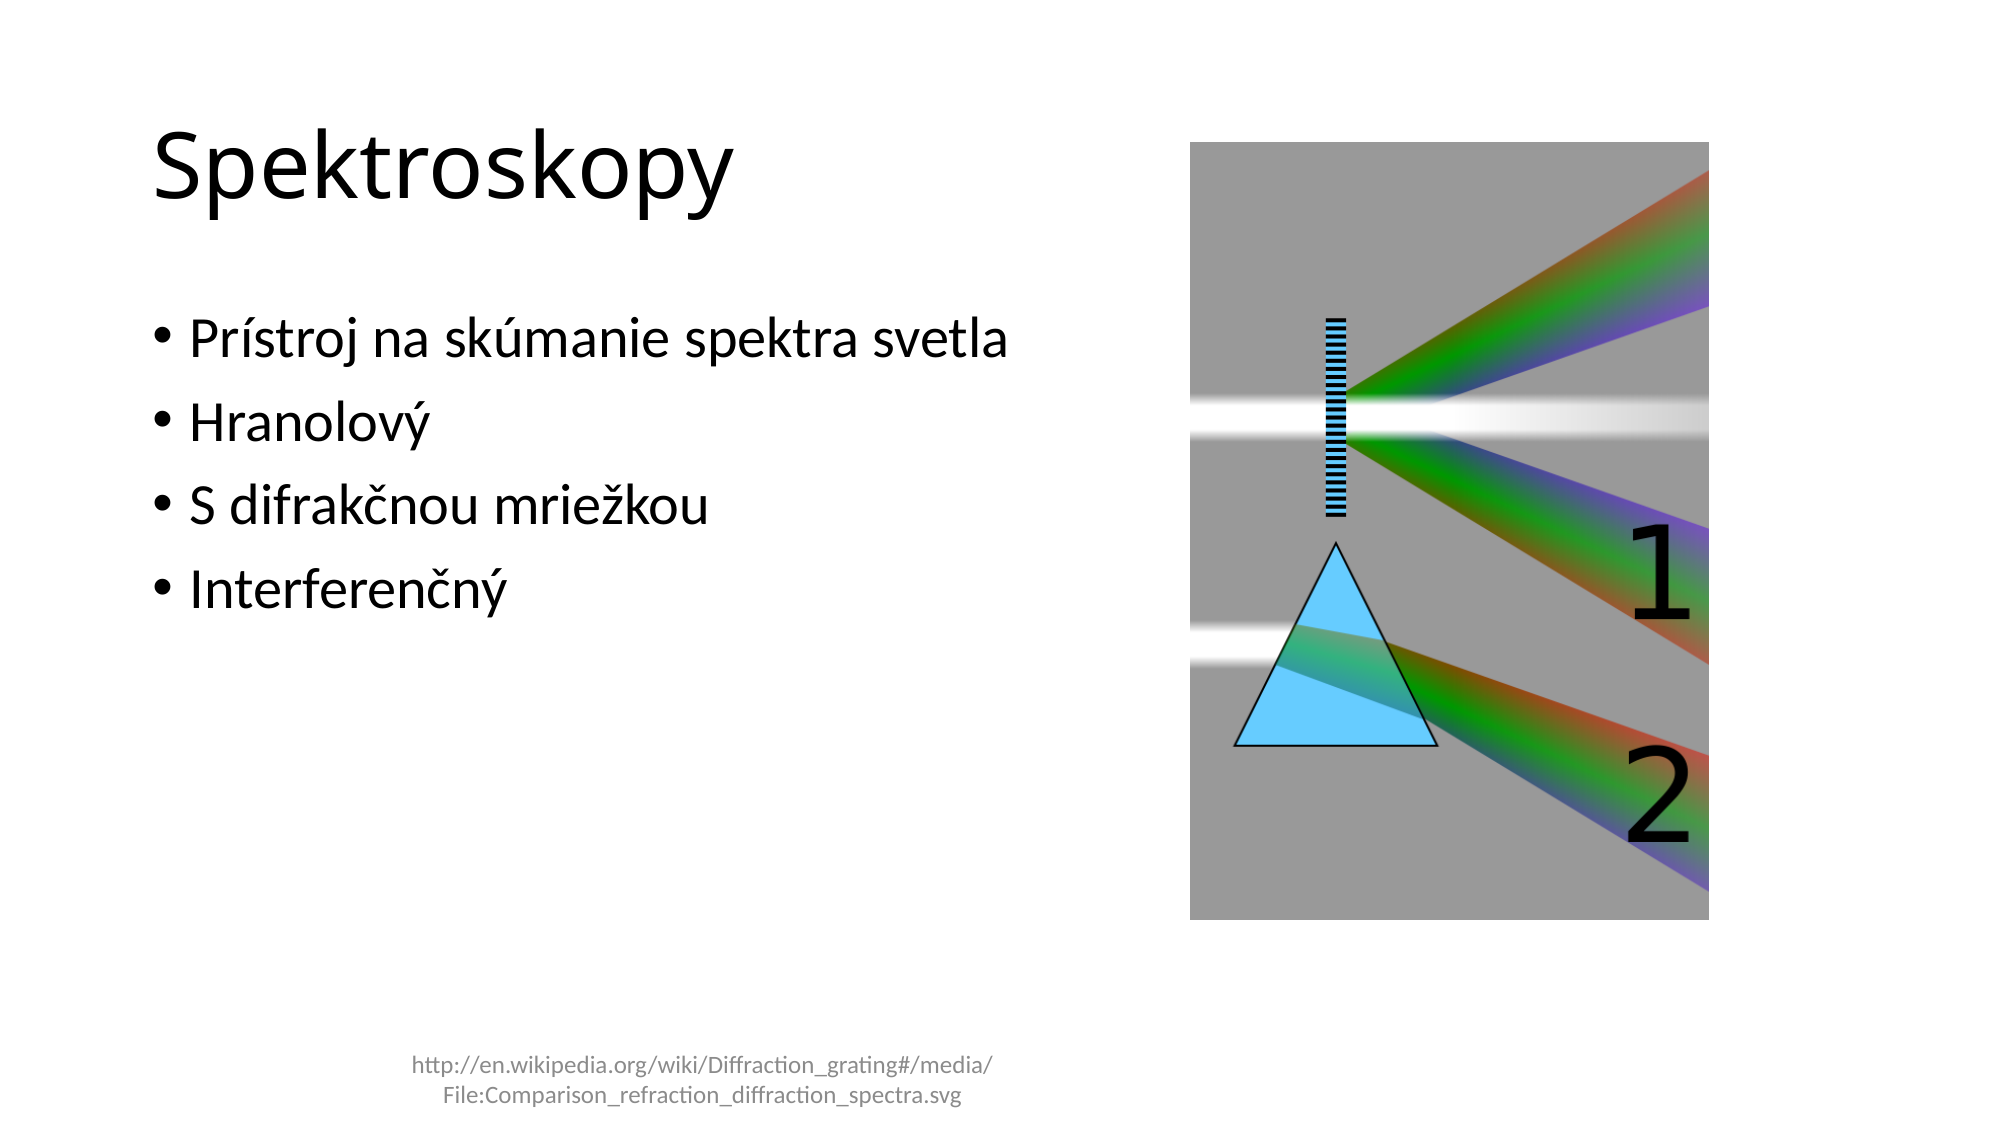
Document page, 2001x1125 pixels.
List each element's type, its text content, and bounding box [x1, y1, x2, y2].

title Spektroskopy [137, 59, 1863, 278]
picture [1190, 142, 1709, 920]
footer http://en.wikipedia.org/wiki/Diffraction_grating#/media/File:Comparison_refraction_diffraction_spectra.svg [137, 1048, 1269, 1109]
list Prístroj na skúmanie spektra svetla Hranolový S difrakčnou mriežkou Interferenčný [137, 299, 1863, 1014]
